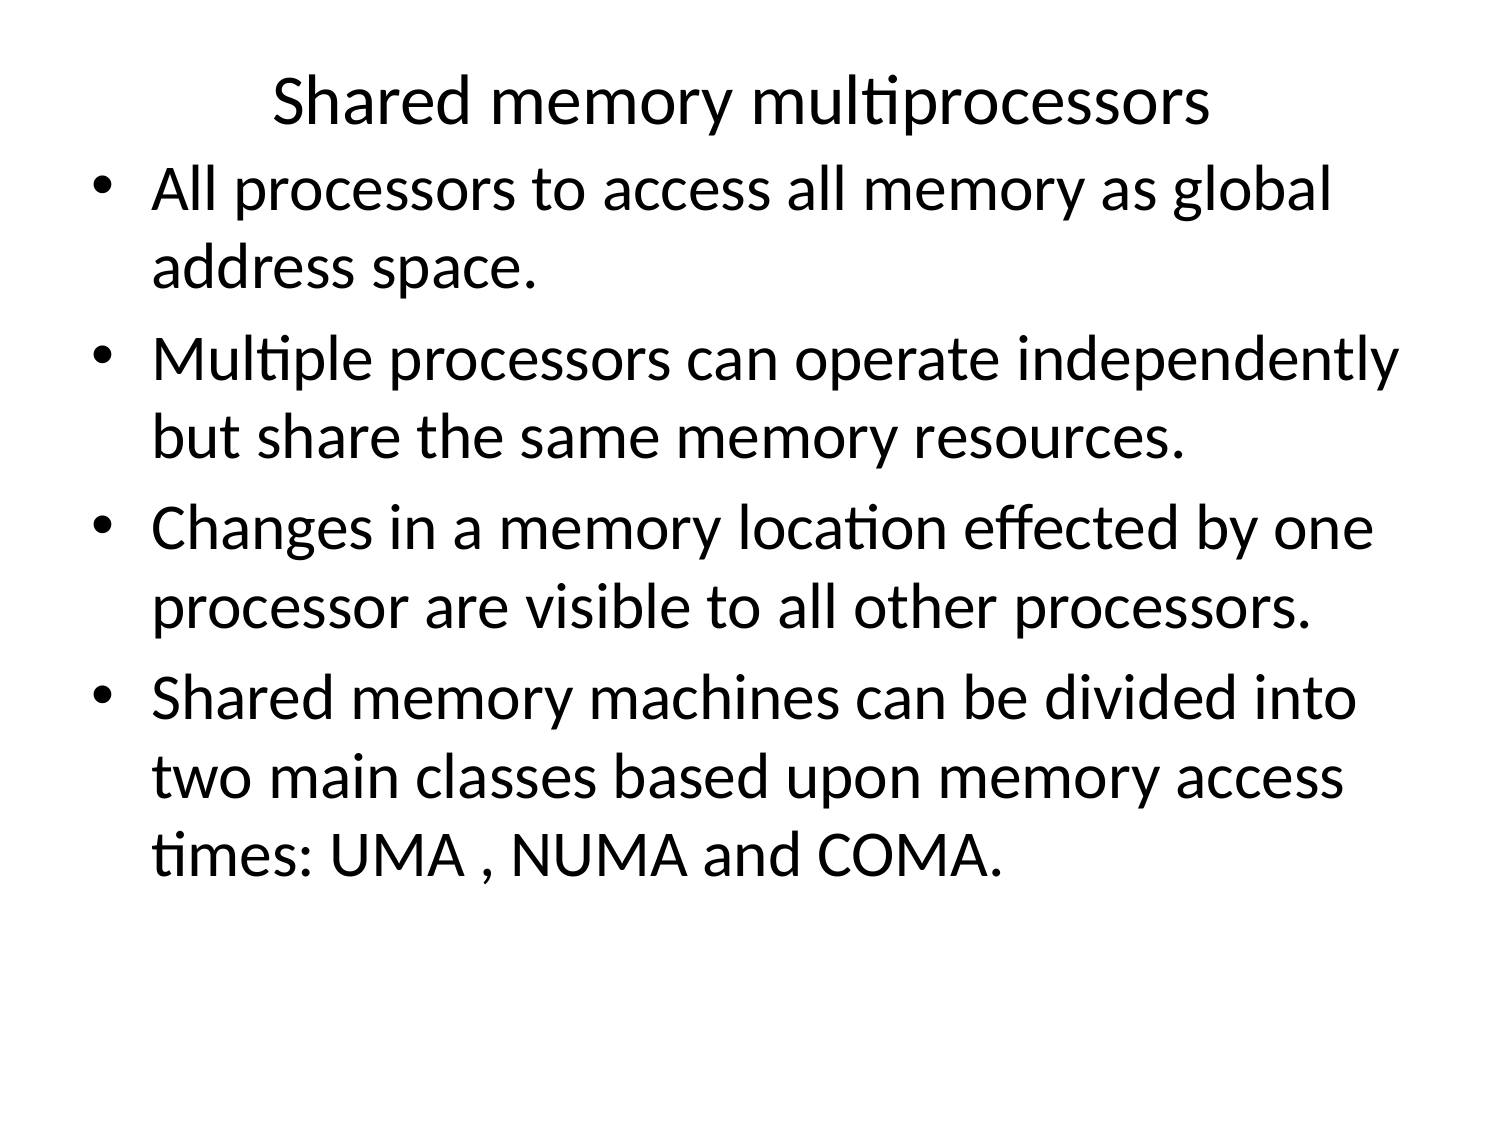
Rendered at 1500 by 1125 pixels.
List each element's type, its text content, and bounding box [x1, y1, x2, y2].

title Shared memory multiprocessors [75, 45, 1425, 233]
list All processors to access all memory as global address space. Multiple processors can operate independently but share the same memory resources. Changes in a memory location effected by one processor are visible to all other processors. Shared memory machines can be divided into two main classes based upon memory access times: UMA , NUMA and COMA. [76, 137, 1427, 917]
